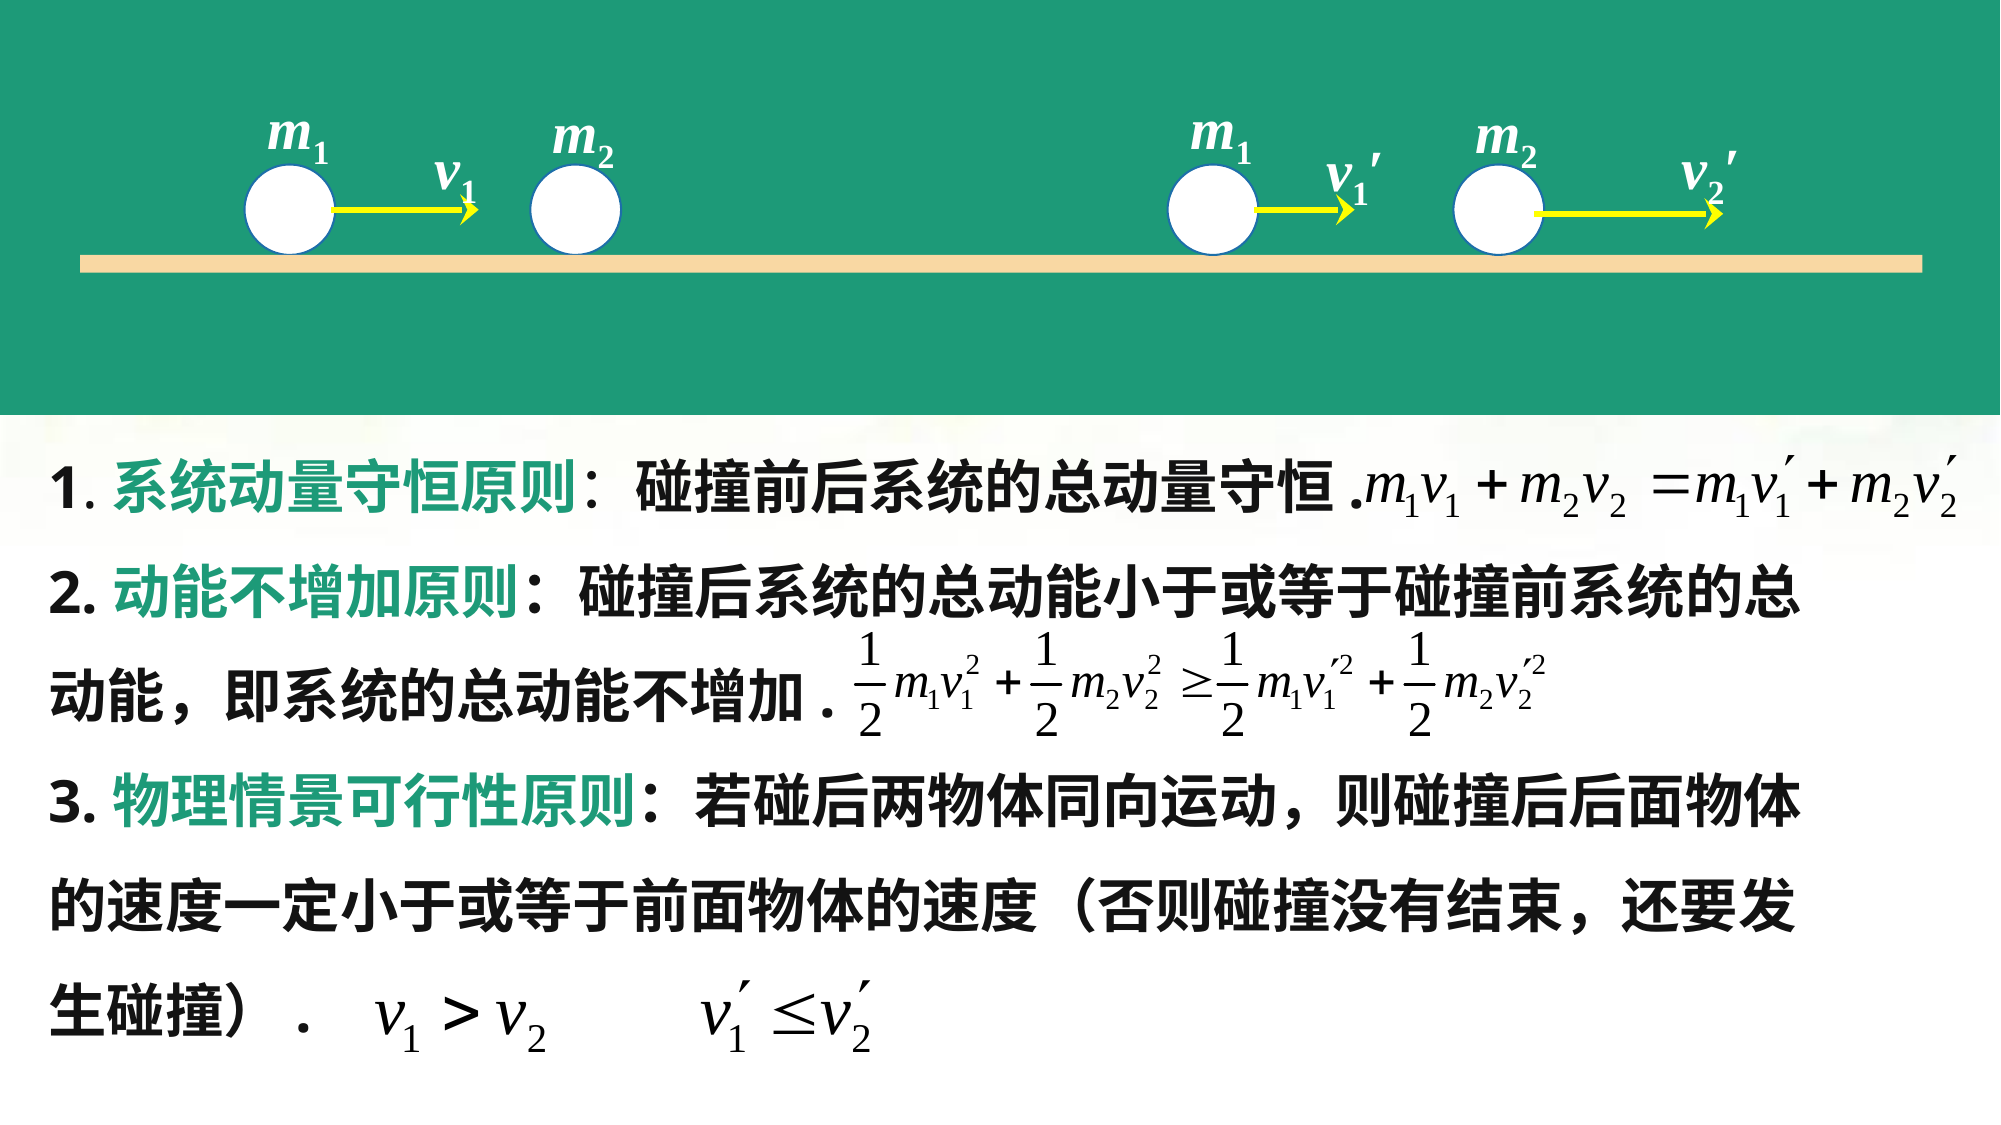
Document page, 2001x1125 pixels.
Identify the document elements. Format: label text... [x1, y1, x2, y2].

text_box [364, 964, 885, 1064]
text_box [846, 617, 1555, 748]
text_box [79, 83, 1923, 273]
picture [0, 0, 2001, 1125]
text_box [1354, 441, 1970, 528]
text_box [1167, 83, 1567, 255]
text_box [0, 0, 2000, 415]
text_box 1.系统动量守恒原则：碰撞前后系统的总动量守恒. 2.动能不增加原则：碰撞后系统的总动能小于或等于碰撞前系统的总动能，即系统的总动能不增加. 3.物理情景可行性原则：若碰后两物体同向运动，则碰撞后后面物体的速度一定小于或等于前面物体的速度（否则碰撞没有结束，还要发生碰撞）. [34, 415, 1823, 1052]
